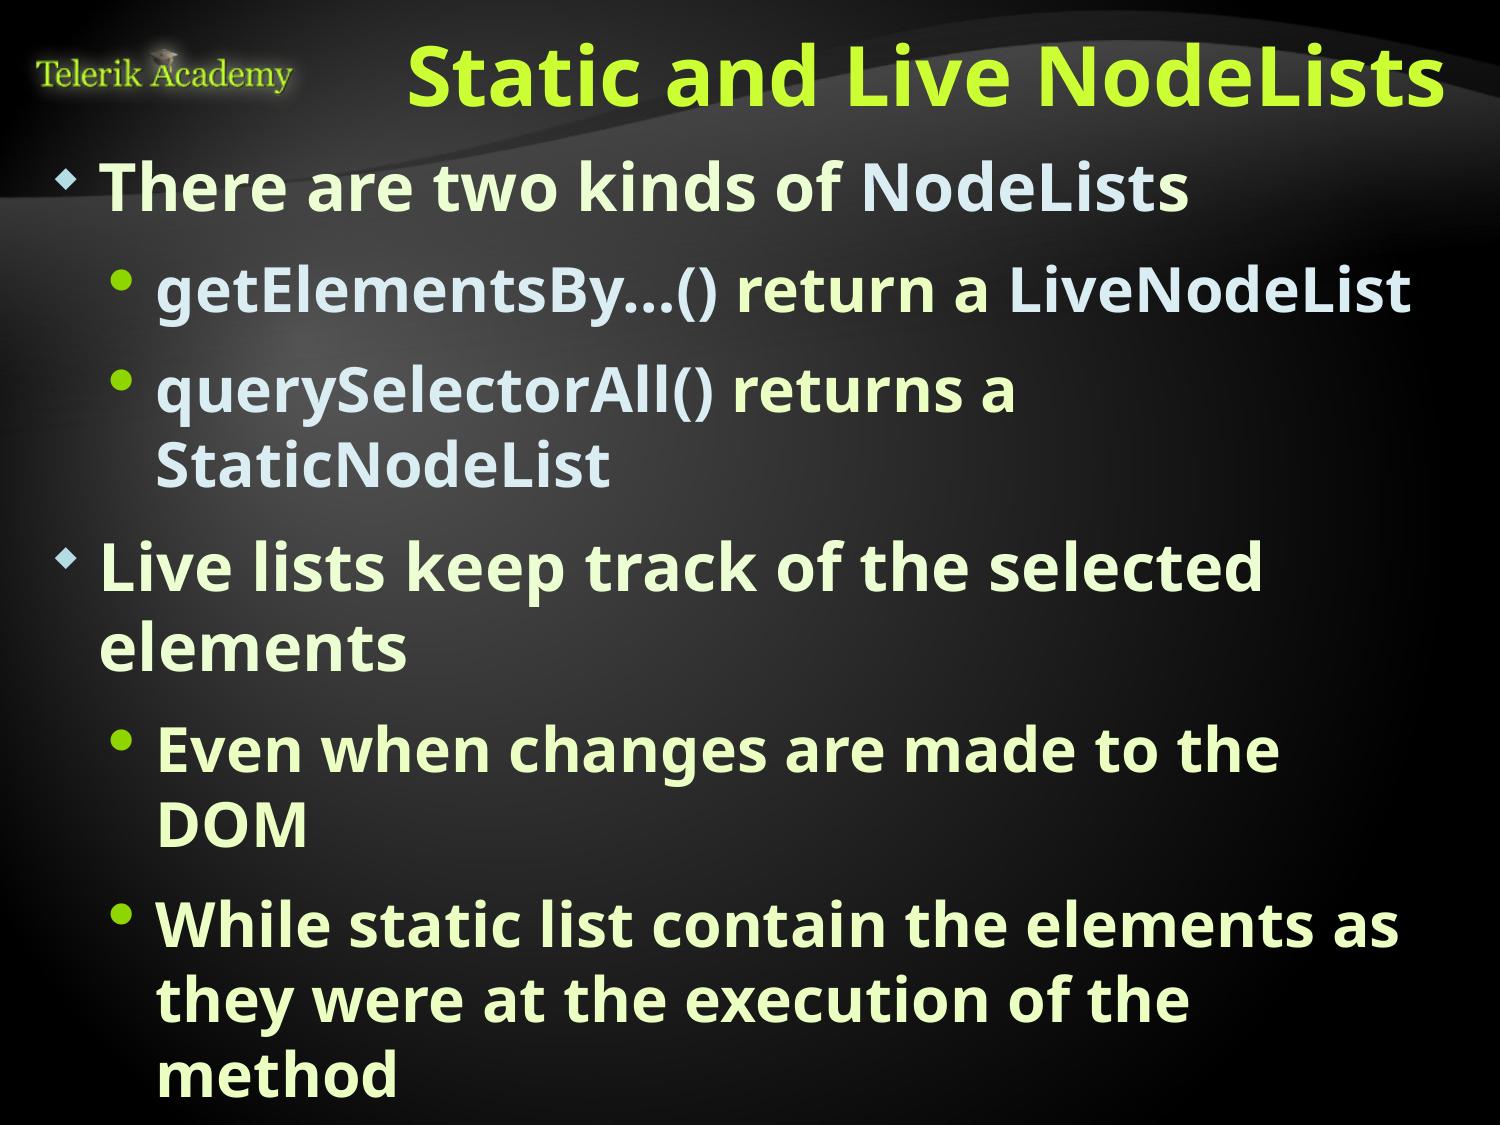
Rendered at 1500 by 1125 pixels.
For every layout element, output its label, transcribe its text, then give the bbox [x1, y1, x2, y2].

picture [0, 0, 1500, 1125]
title Static and Live NodeLists [300, 12, 1463, 137]
list There are two kinds of NodeLists getElementsBy…() return a LiveNodeList querySelectorAll() returns a StaticNodeList Live lists keep track of the selected elements Even when changes are made to the DOM While static list contain the elements as they were at the execution of the method Keep in mind that LiveNodeList is slower that regular array Need to cache its length for better performance [37, 137, 1463, 1088]
